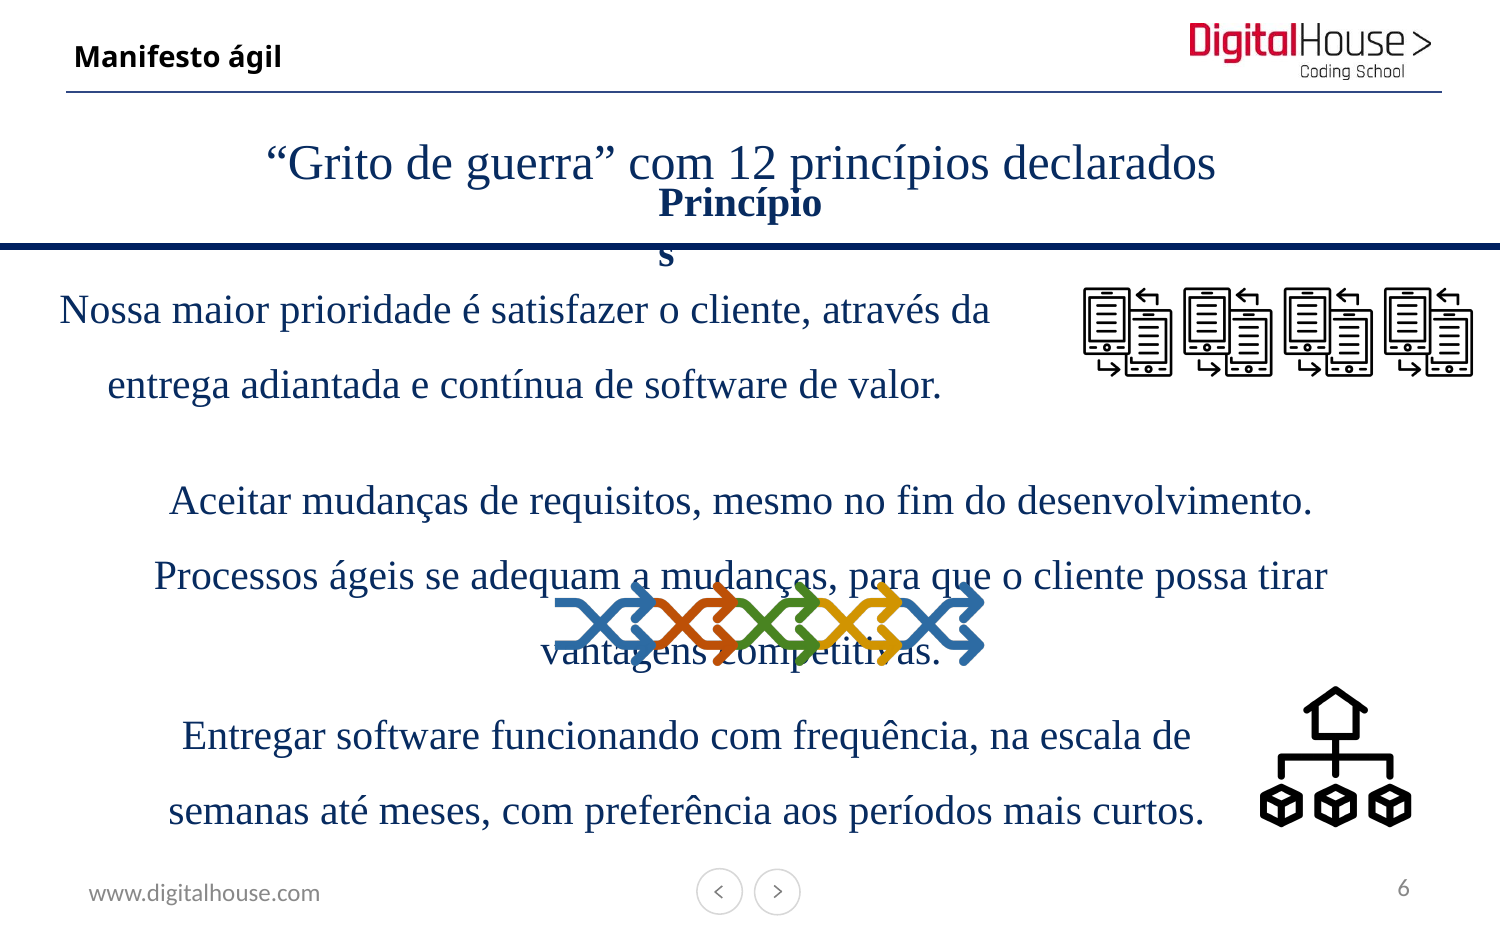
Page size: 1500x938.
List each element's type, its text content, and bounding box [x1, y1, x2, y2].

picture [1246, 680, 1426, 828]
text_box Aceitar mudanças de requisitos, mesmo no fim do desenvolvimento. Processos ágeis se adequam a mudanças, para que o cliente possa tirar vantagens competitivas. [67, 440, 1416, 599]
slide_number ‹#› [1074, 861, 1425, 911]
text_box Nossa maior prioridade é satisfazer o cliente, através da entrega adiantada e contínua de software de valor. [0, 253, 1052, 408]
text_box Entregar software funcionando com frequência, na escala de semanas até meses, com preferência aos períodos mais curtos. [124, 675, 1250, 834]
picture [538, 566, 1001, 672]
text_box Princípios [643, 167, 840, 233]
picture [1074, 285, 1482, 379]
title Manifesto ágil [73, 23, 1074, 89]
picture [1190, 23, 1431, 80]
text_box “Grito de guerra” com 12 princípios declarados [33, 91, 1450, 187]
